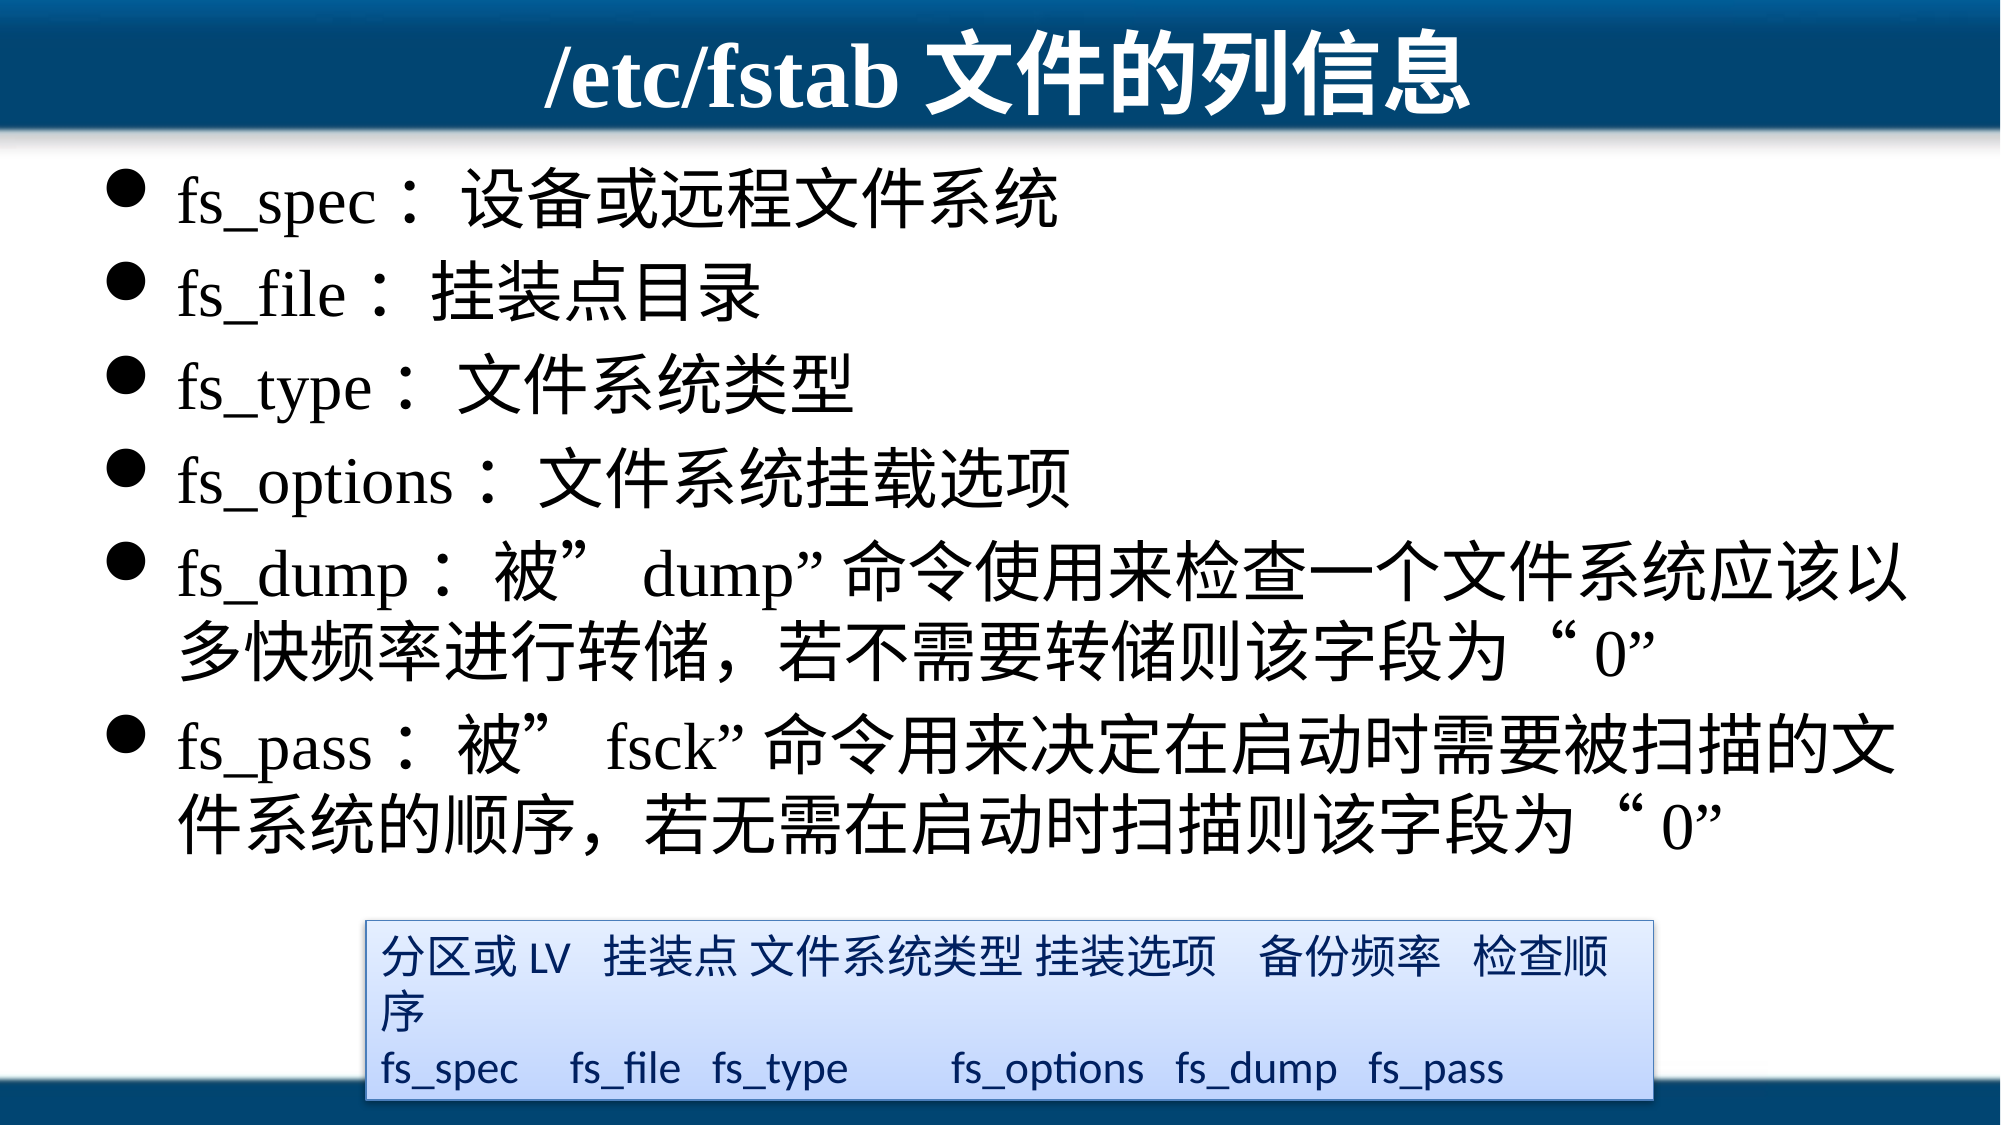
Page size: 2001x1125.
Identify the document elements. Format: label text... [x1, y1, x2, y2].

list fs_spec：设备或远程文件系统 fs_file：挂装点目录 fs_type：文件系统类型 fs_options：文件系统挂载选项 fs_dump：被”dump”命令使用来检查一个文件系统应该以多快频率进行转储，若不需要转储则该字段为“0” fs_pass：被”fsck”命令用来决定在启动时需要被扫描的文件系统的顺序，若无需在启动时扫描则该字段为“0” [86, 149, 1934, 958]
picture [0, 0, 2001, 1125]
title /etc/fstab文件的列信息 [86, 19, 1934, 124]
text_box 分区或LV 挂装点 文件系统类型 挂装选项 备份频率 检查顺序 fs_spec fs_file fs_type fs_options fs_dump fs_pass [365, 920, 1654, 1101]
